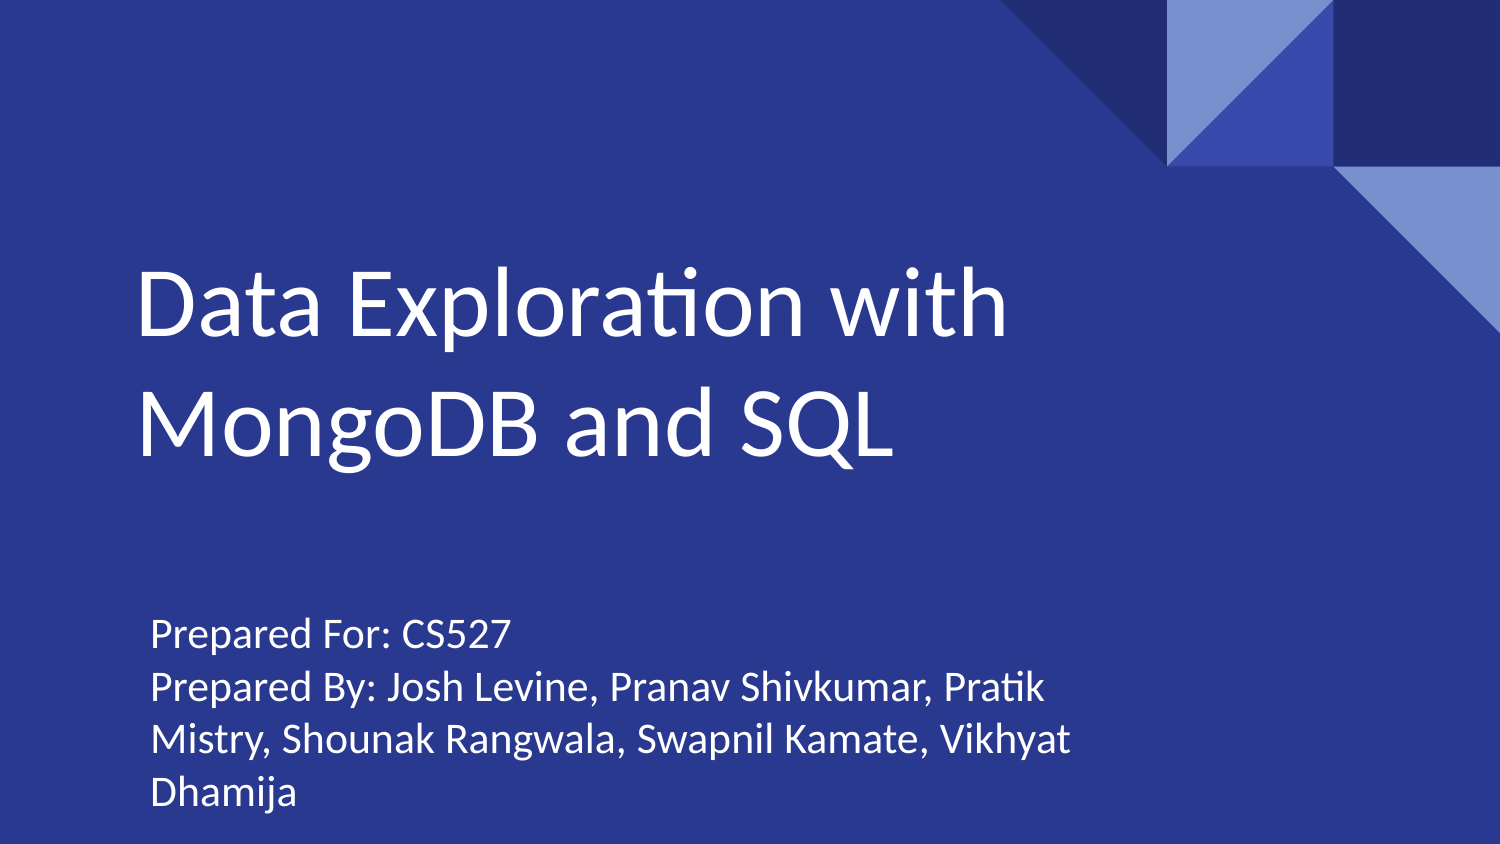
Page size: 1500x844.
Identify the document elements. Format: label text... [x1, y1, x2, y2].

title Data Exploration with MongoDB and SQL [120, 91, 1056, 492]
subtitle Prepared For: CS527 Prepared By: Josh Levine, Pranav Shivkumar, Pratik Mistry, Shounak Rangwala, Swapnil Kamate, Vikhyat Dhamija [135, 589, 1137, 828]
